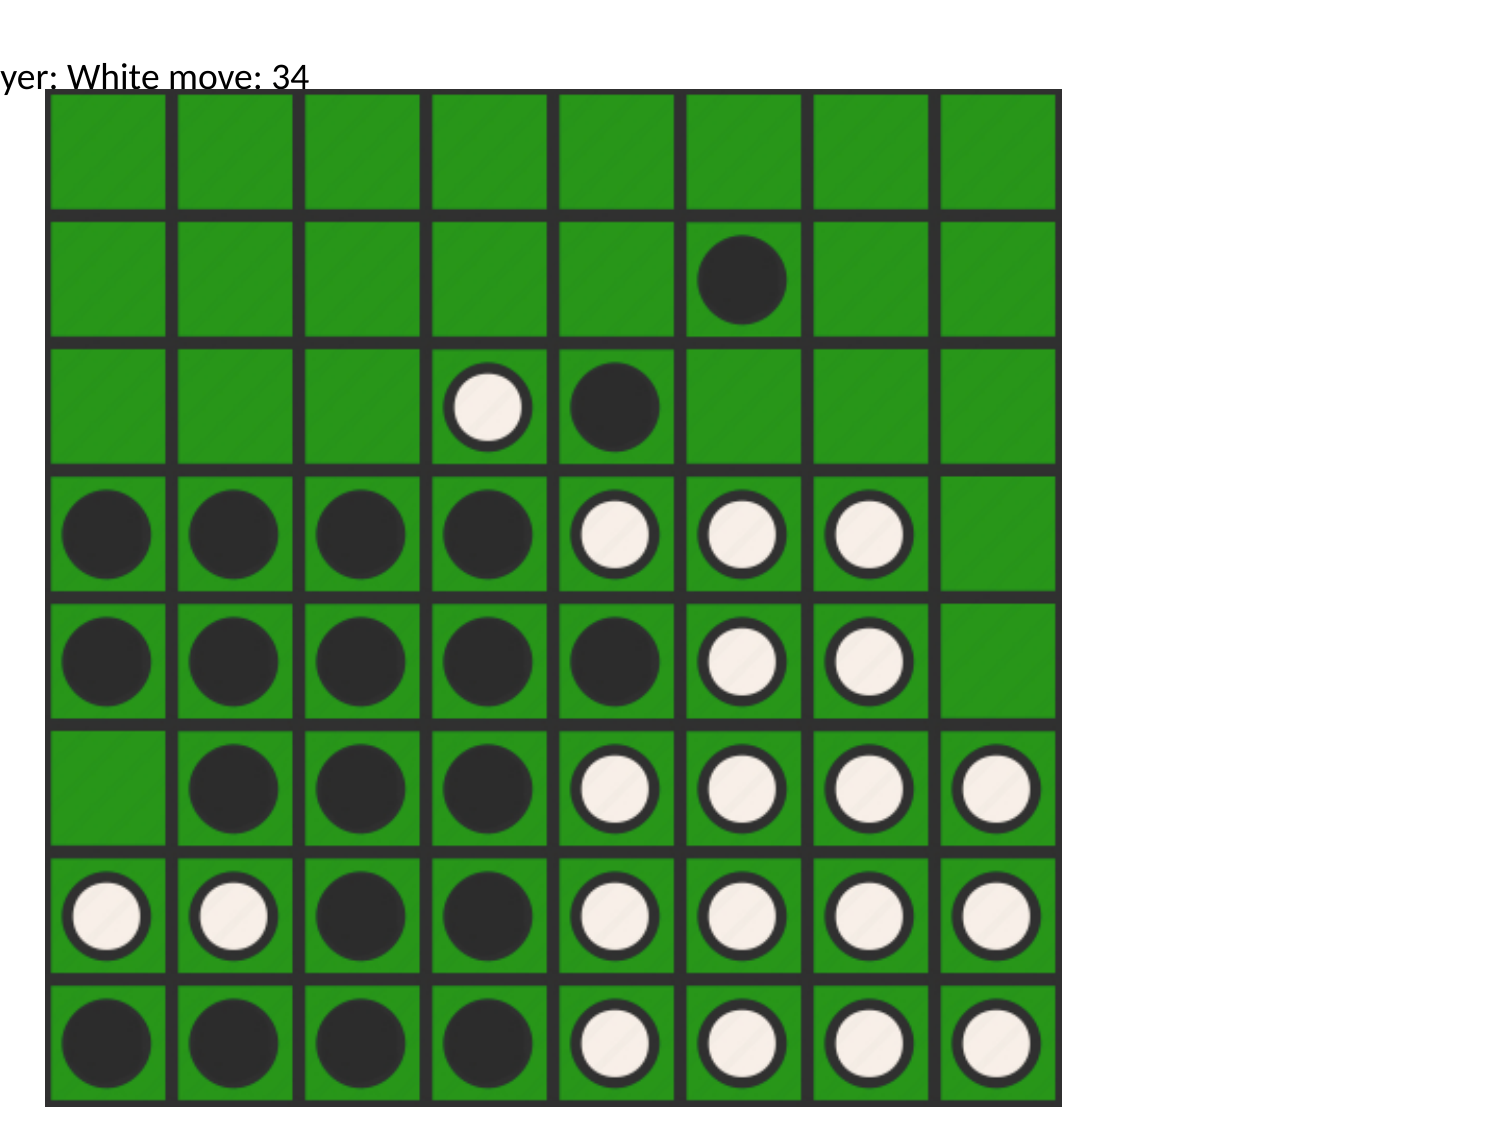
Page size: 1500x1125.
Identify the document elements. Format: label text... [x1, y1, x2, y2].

text_box turn: 36 player: White move: 34 [0, 44, 325, 105]
picture [44, 89, 1062, 1107]
